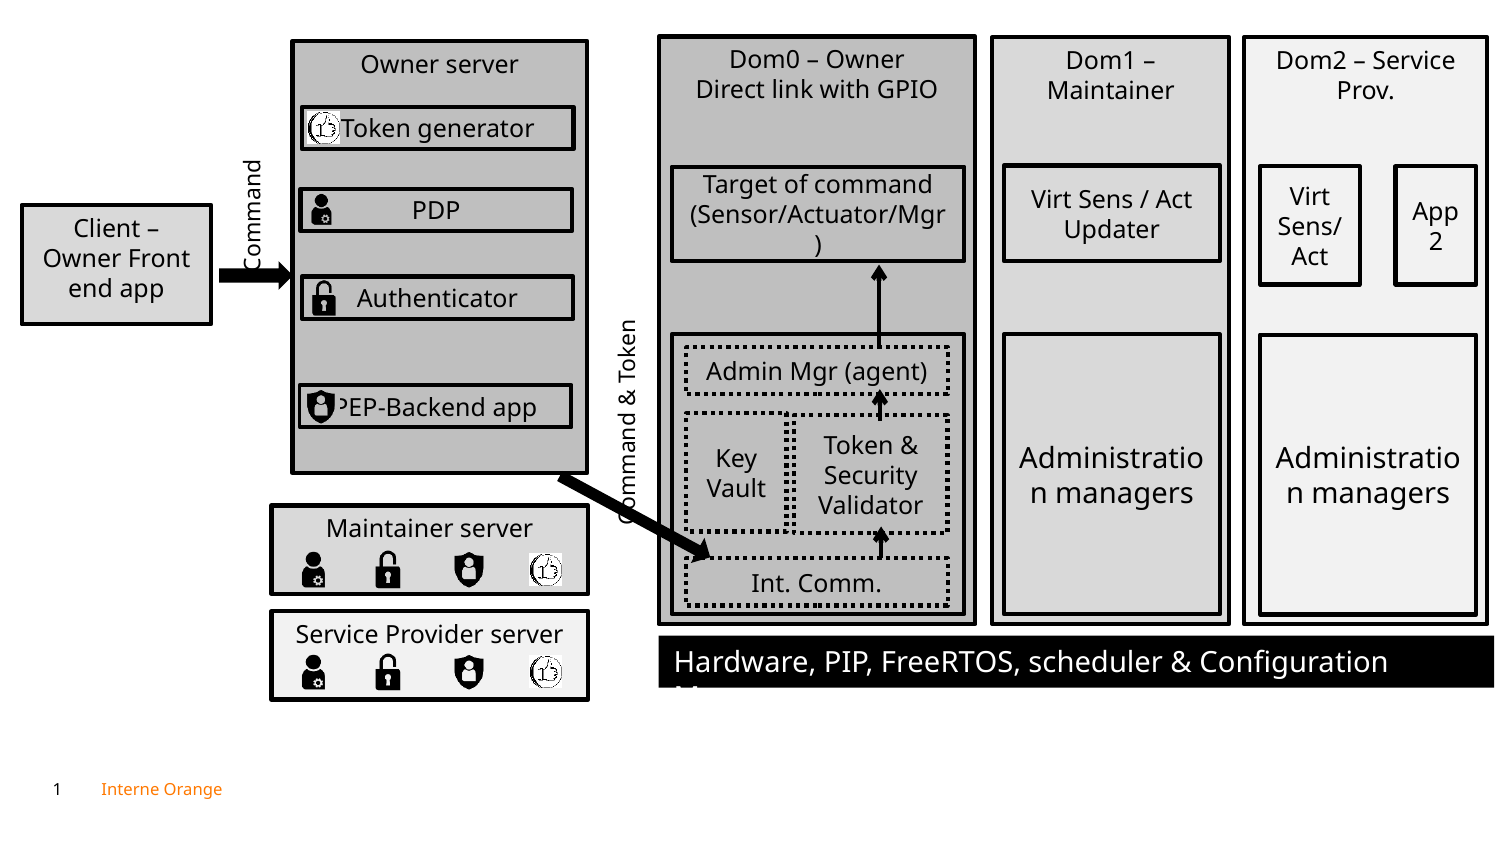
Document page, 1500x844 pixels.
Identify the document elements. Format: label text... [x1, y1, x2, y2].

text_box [300, 188, 573, 232]
text_box Command & Token [611, 318, 640, 528]
text_box Dom0 – Owner Direct link with GPIO [657, 34, 977, 626]
text_box Maintainer server [269, 503, 590, 596]
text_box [301, 276, 574, 320]
text_box [217, 259, 295, 292]
text_box Client – Owner Front end app [20, 203, 213, 326]
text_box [301, 106, 574, 150]
text_box Command [237, 159, 265, 273]
text_box Hardware, PIP, FreeRTOS, scheduler & Configuration Managers [657, 634, 1496, 690]
text_box Virt Sens / Act Updater [1002, 163, 1222, 263]
text_box Administration managers [1258, 333, 1478, 617]
text_box [639, 510, 666, 543]
picture [292, 548, 334, 590]
picture [292, 650, 334, 692]
text_box App2 [1393, 164, 1478, 287]
text_box [555, 468, 611, 513]
picture [447, 650, 489, 692]
text_box Target of command (Sensor/Actuator/Mgr) [670, 165, 966, 263]
text_box Administration managers [1002, 332, 1222, 616]
picture [366, 650, 408, 692]
picture [366, 548, 408, 590]
text_box Dom1 – Maintainer [990, 35, 1231, 626]
picture [529, 655, 562, 688]
picture [529, 552, 562, 586]
text_box Virt Sens/Act [1258, 164, 1362, 287]
text_box Dom2 – Service Prov. [1242, 35, 1489, 626]
text_box Service Provider server [269, 609, 590, 702]
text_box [671, 334, 965, 615]
picture [447, 548, 489, 590]
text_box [299, 384, 572, 428]
text_box Owner server [290, 39, 589, 475]
